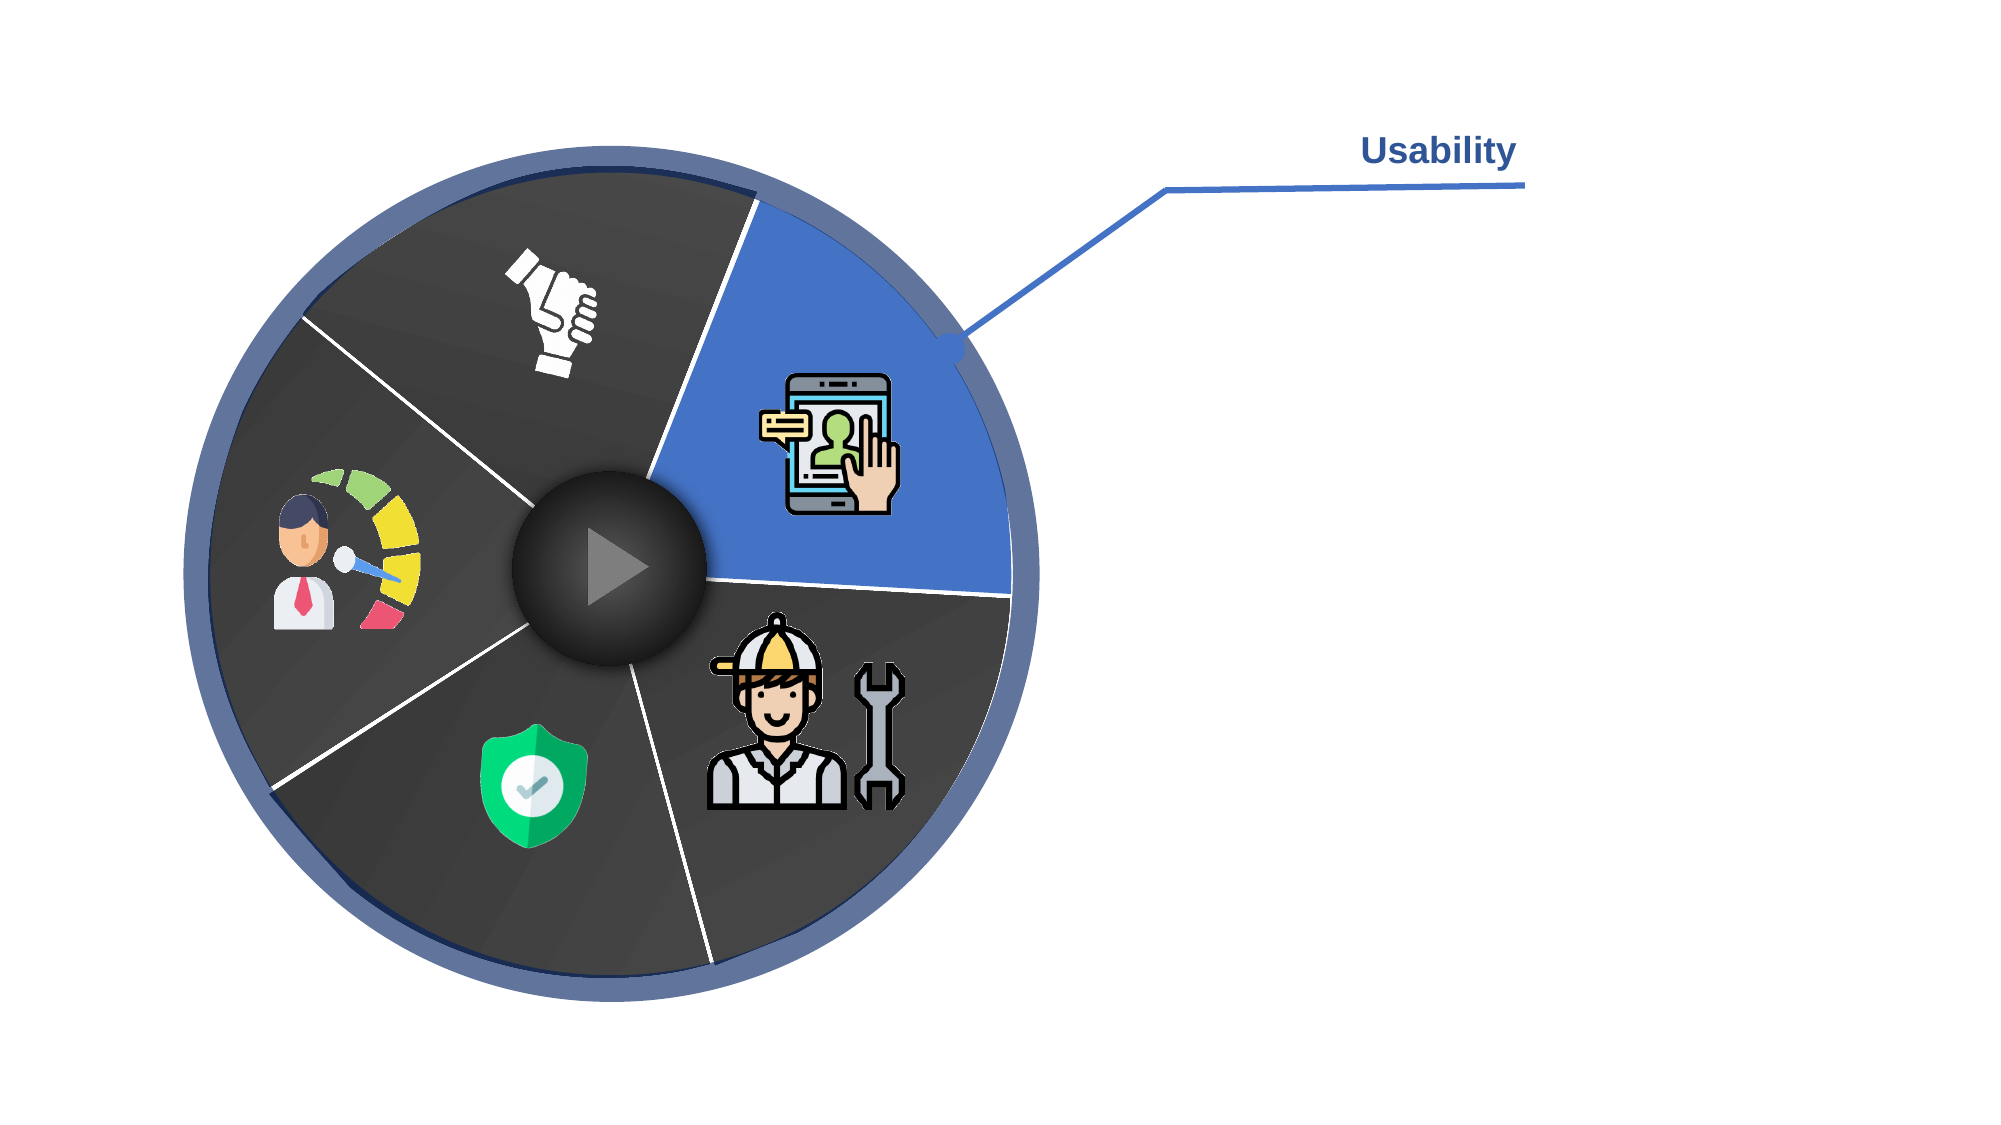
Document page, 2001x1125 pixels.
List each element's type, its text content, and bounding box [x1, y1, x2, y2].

picture [702, 607, 908, 811]
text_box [958, 190, 1166, 339]
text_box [1164, 185, 1525, 191]
picture [483, 234, 634, 385]
picture [567, 515, 670, 618]
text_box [154, 127, 1026, 1024]
picture [274, 464, 424, 633]
picture [477, 719, 587, 851]
text_box Usability [1345, 118, 1532, 179]
picture [759, 366, 902, 517]
